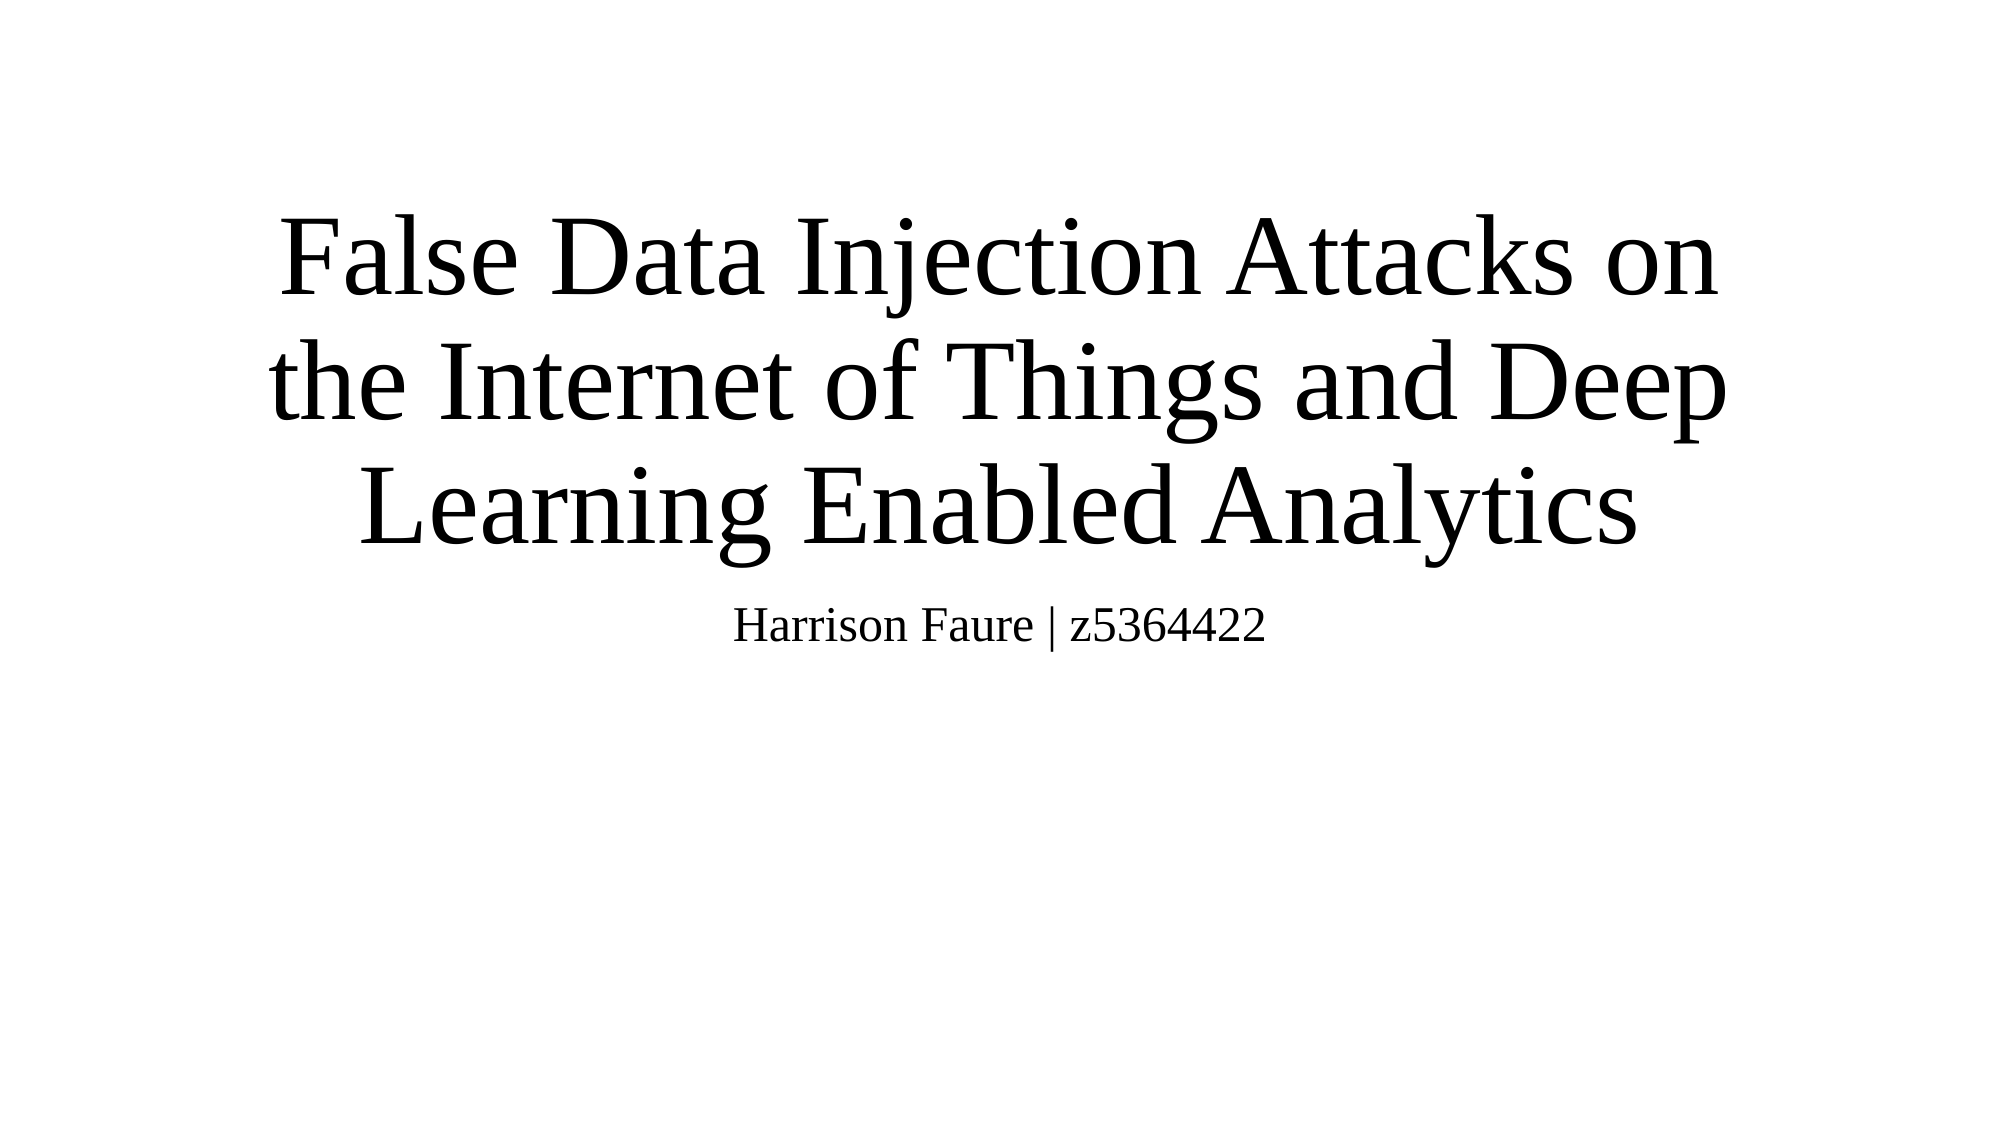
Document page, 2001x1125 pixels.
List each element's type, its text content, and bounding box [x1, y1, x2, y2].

title False Data Injection Attacks on the Internet of Things and Deep Learning Enabled Analytics [249, 184, 1750, 576]
subtitle Harrison Faure | z5364422 [249, 590, 1750, 863]
